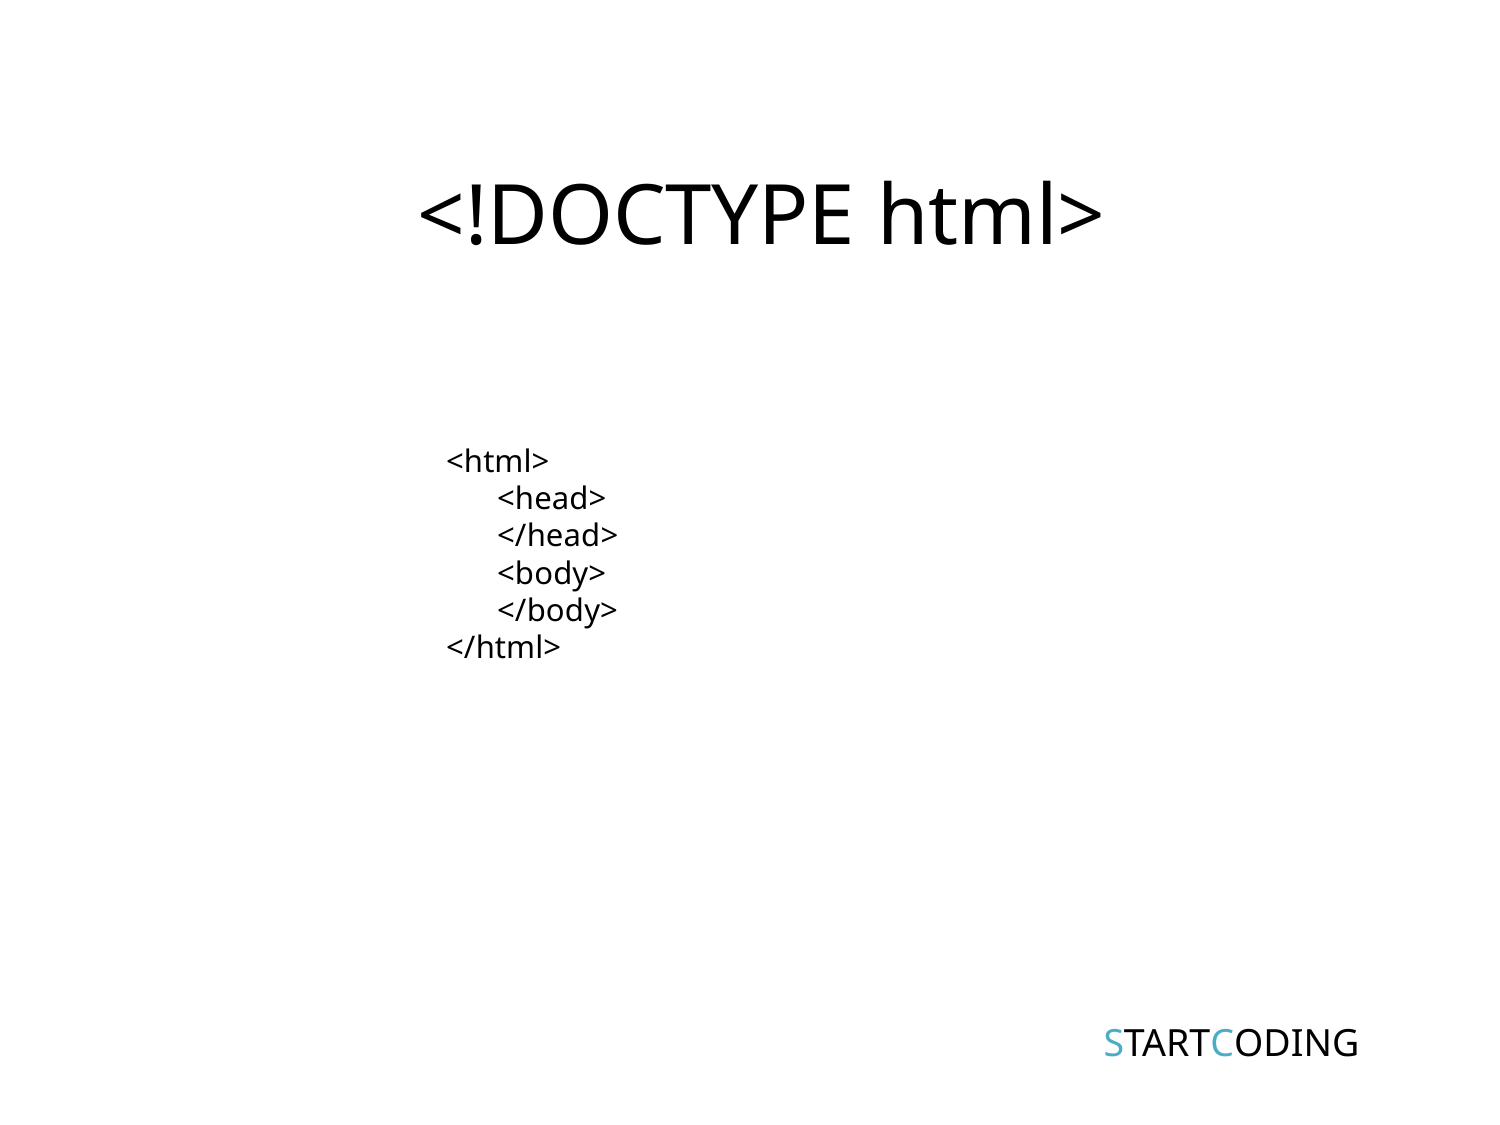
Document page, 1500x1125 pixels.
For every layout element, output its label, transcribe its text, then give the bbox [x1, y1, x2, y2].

text_box <!DOCTYPE html> [123, 90, 1399, 332]
title <html> <head> </head> <body> </body> </html> [431, 432, 1500, 674]
text_box STARTCODING [1089, 1011, 1374, 1072]
